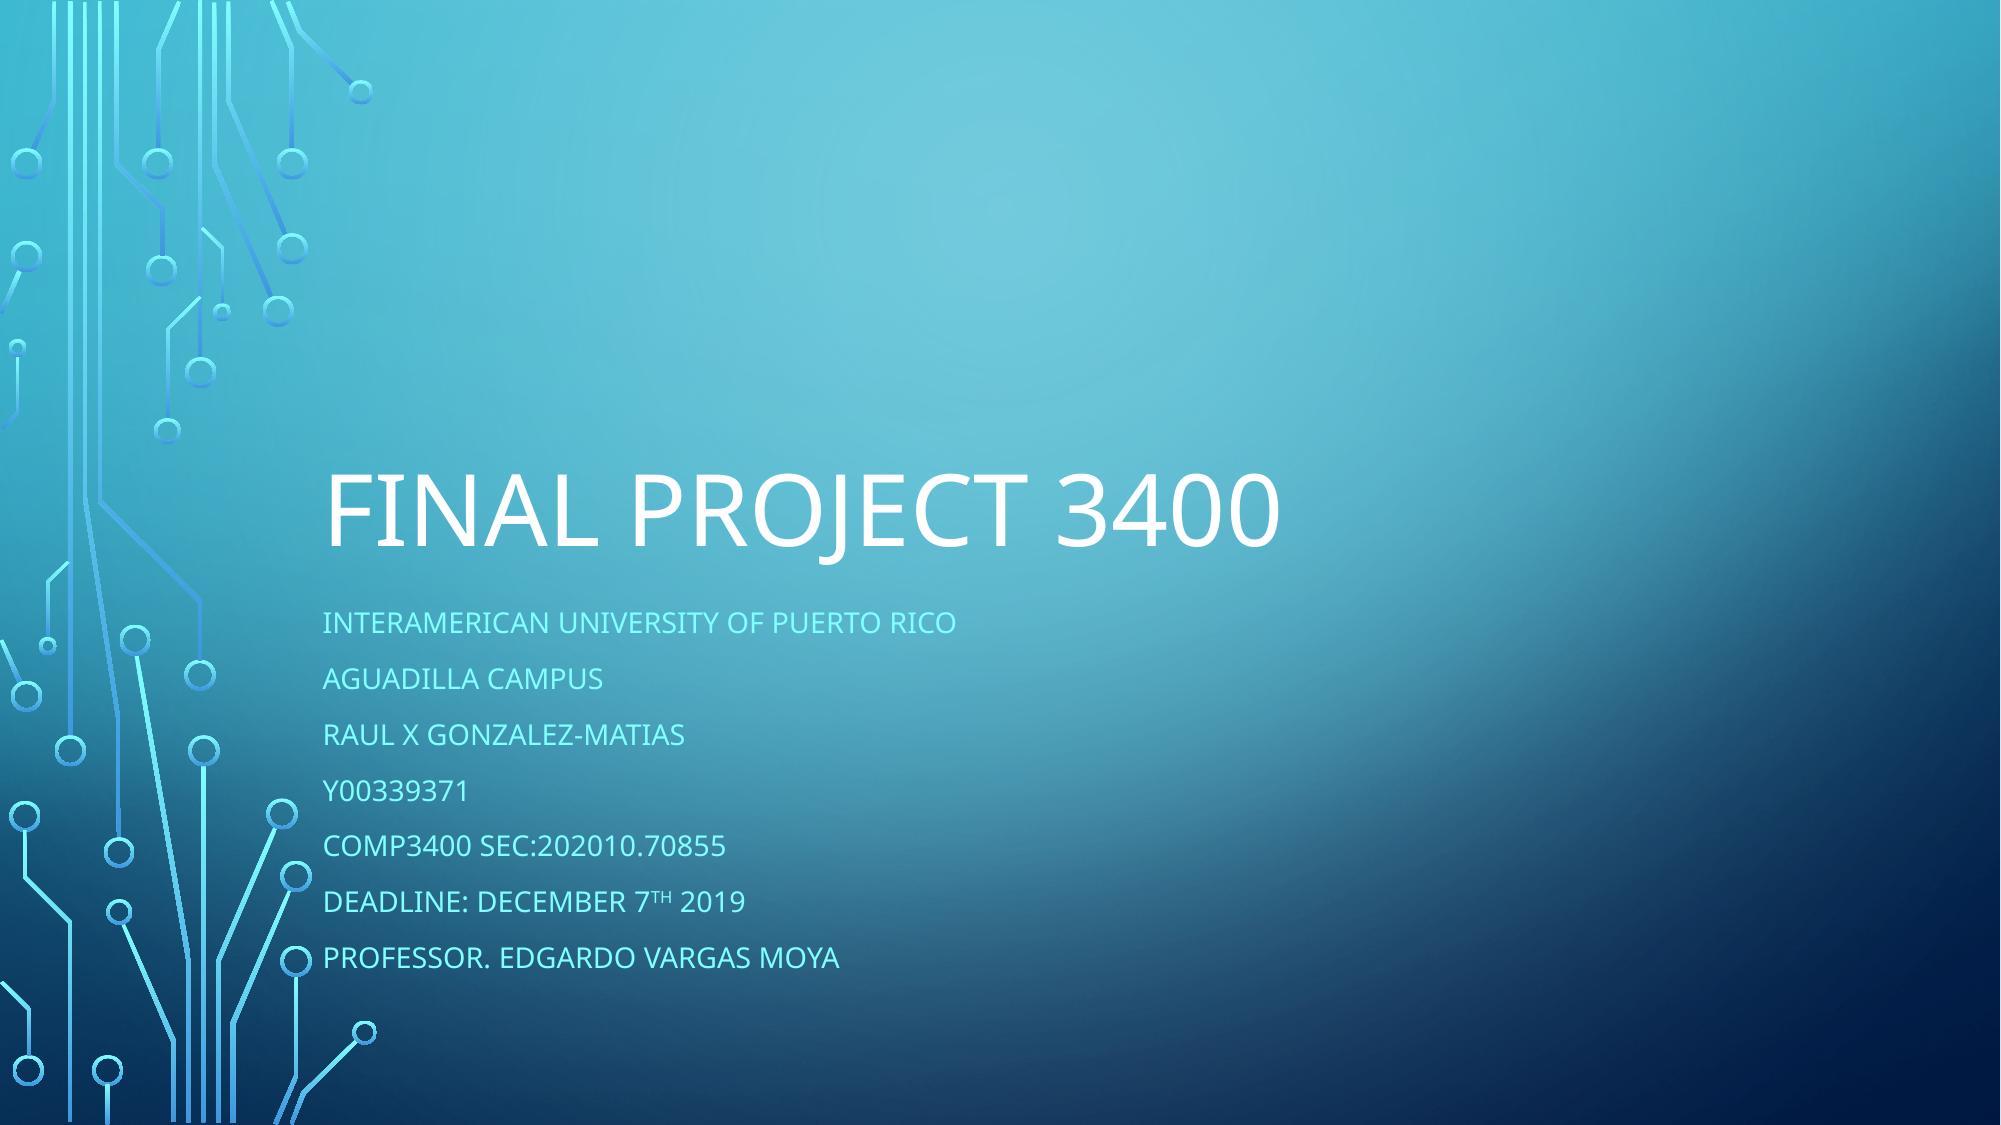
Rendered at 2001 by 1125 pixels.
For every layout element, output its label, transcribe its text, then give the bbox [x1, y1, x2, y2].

subtitle Interamerican University of Puerto rico Aguadilla campus Raul X Gonzalez-Matias Y00339371 Comp3400 Sec:202010.70855 Deadline: December 7th 2019 Professor. Edgardo vargas moya [307, 590, 1750, 983]
title Final project 3400 [307, 184, 1750, 576]
